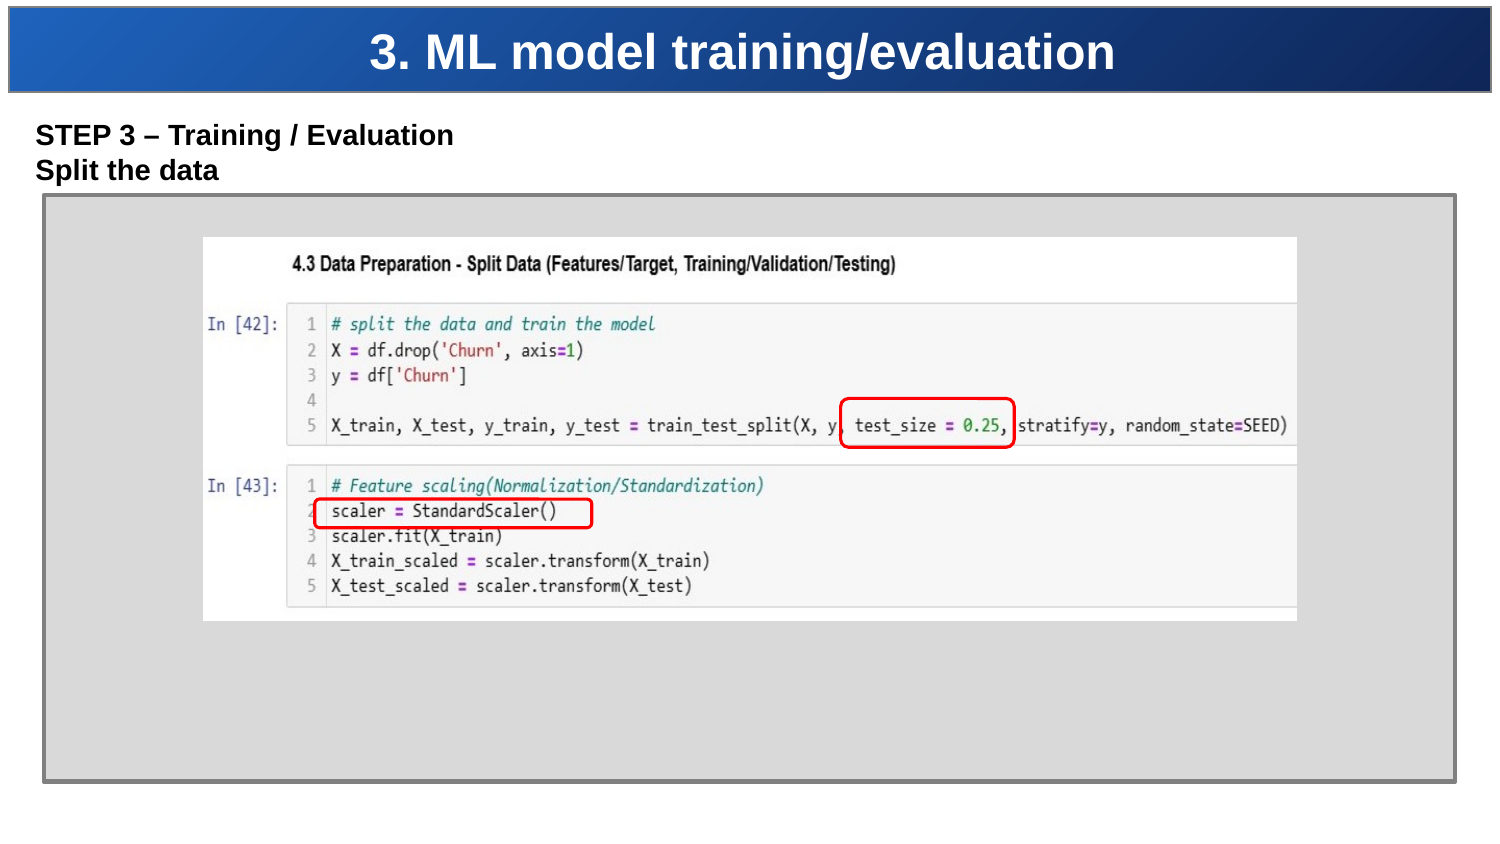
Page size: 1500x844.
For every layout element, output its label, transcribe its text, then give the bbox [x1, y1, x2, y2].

text_box 3. ML model training/evaluation [8, 6, 1492, 93]
text_box [44, 195, 1456, 782]
text_box STEP 3 – Training / Evaluation Split the data [20, 109, 478, 194]
picture [203, 237, 1297, 621]
